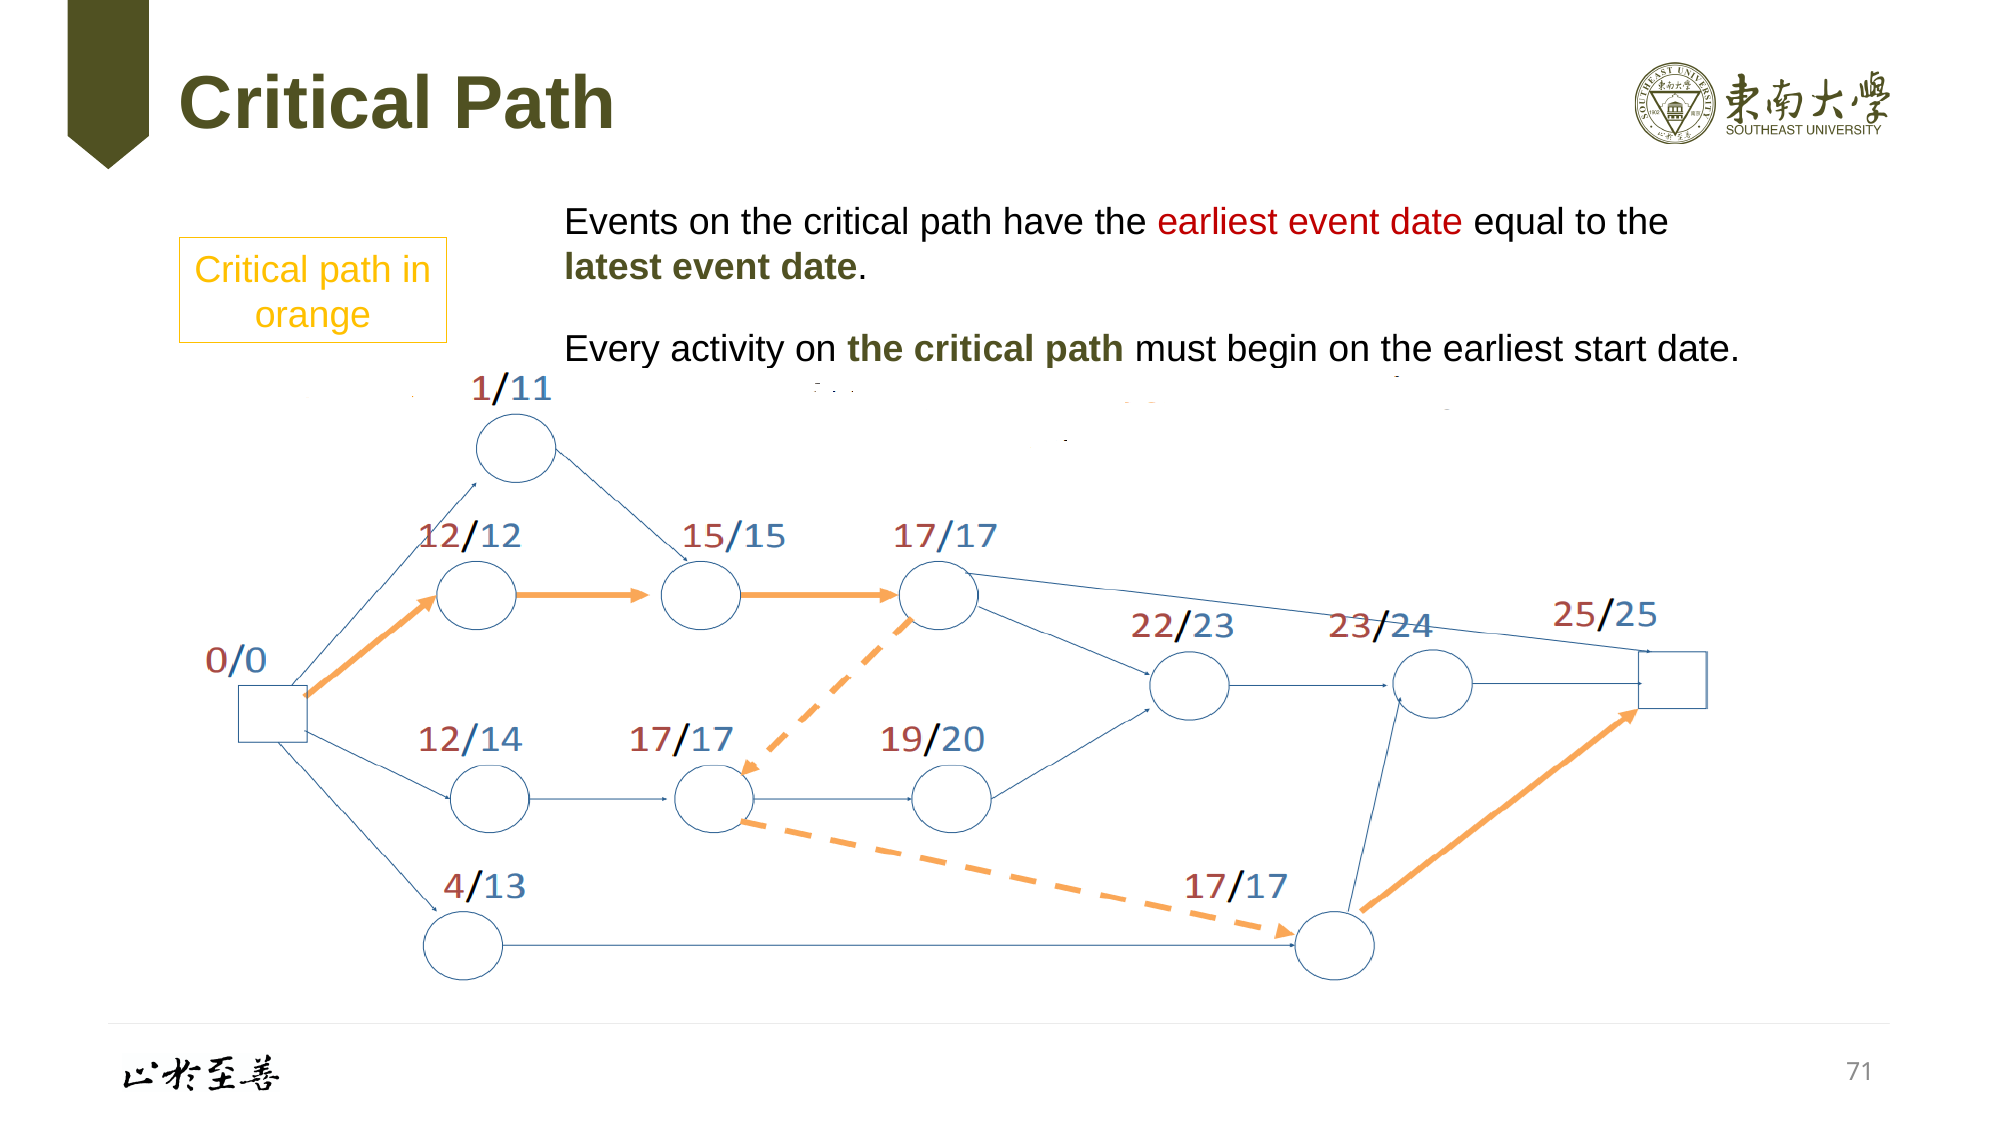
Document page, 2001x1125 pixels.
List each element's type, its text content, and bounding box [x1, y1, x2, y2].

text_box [193, 368, 1716, 986]
picture [122, 1053, 280, 1092]
text_box Events on the critical path have the earliest event date equal to the latest event date. Every activity on the critical path must begin on the earliest start date. [549, 189, 1764, 392]
text_box Critical path in orange [179, 237, 447, 343]
title Critical Path [178, 39, 1519, 169]
slide_number 71 [1439, 1042, 1890, 1103]
